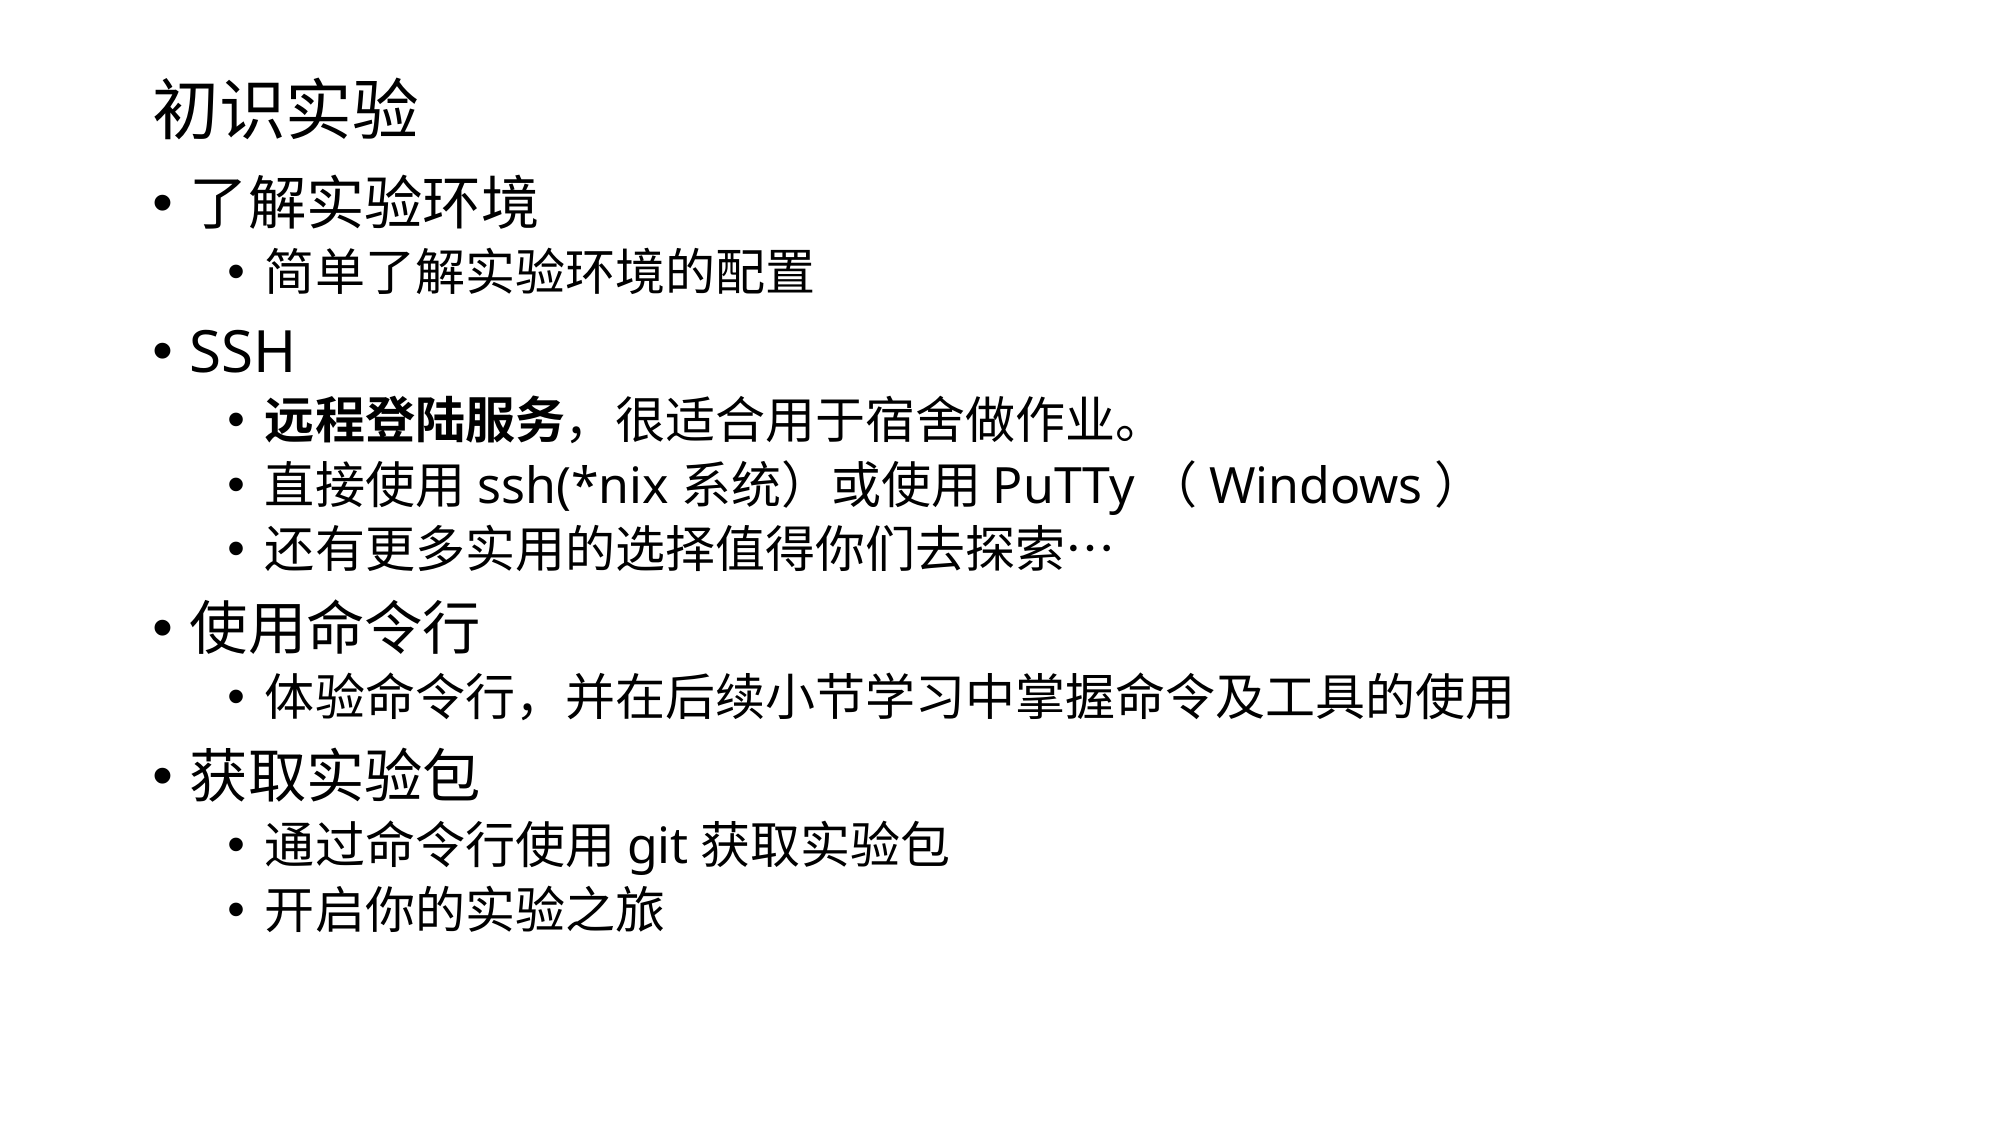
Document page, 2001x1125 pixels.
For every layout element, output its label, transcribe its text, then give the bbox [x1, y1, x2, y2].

list 了解实验环境 简单了解实验环境的配置 SSH 远程登陆服务，很适合用于宿舍做作业。 直接使用ssh(*nix系统）或使用PuTTy（Windows） 还有更多实用的选择值得你们去探索… 使用命令行 体验命令行，并在后续小节学习中掌握命令及工具的使用 获取实验包 通过命令行使用git获取实验包 开启你的实验之旅 [137, 167, 1863, 1067]
text_box 初识实验 [137, 59, 1863, 167]
